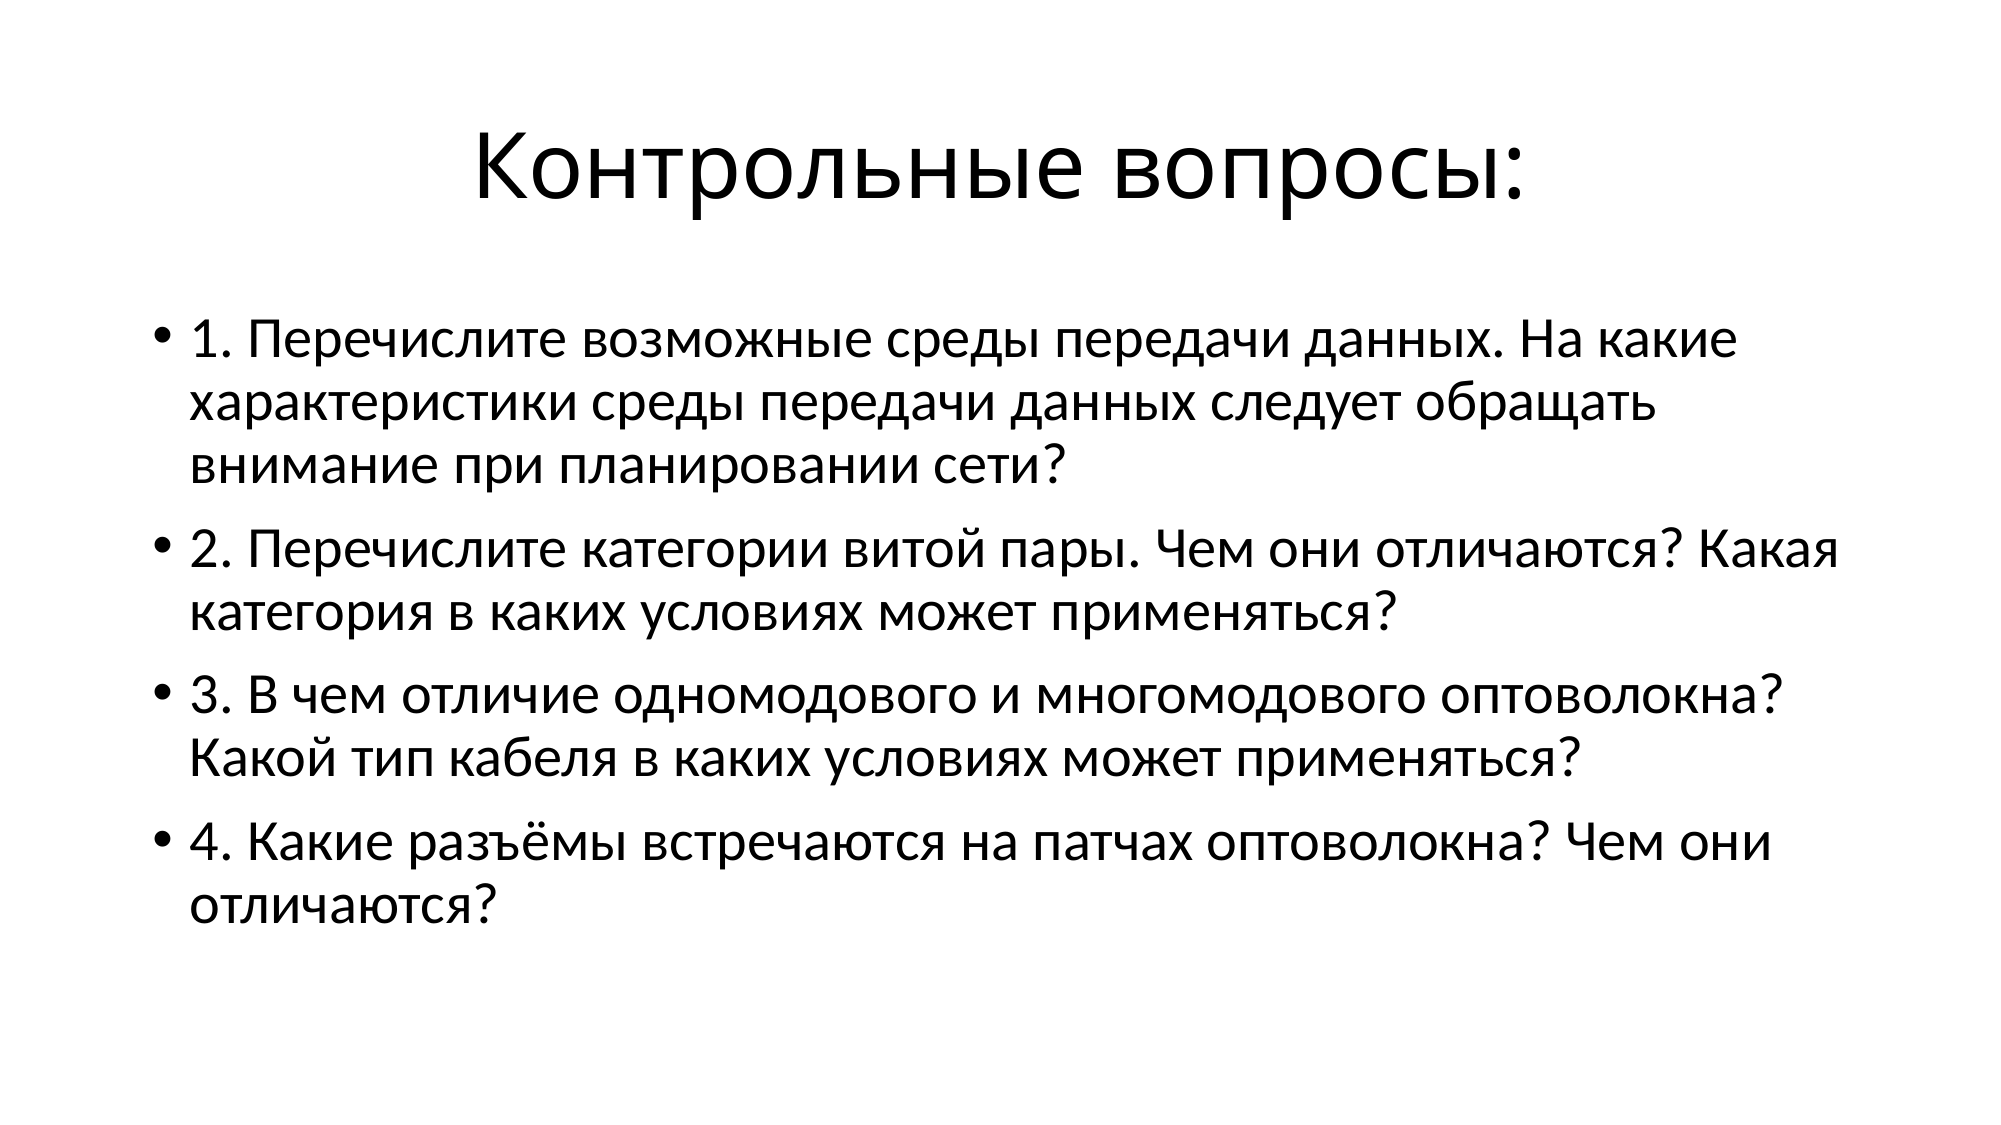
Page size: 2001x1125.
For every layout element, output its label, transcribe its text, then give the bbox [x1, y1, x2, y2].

list 1. Перечислите возможные среды передачи данных. На какие характеристики среды передачи данных следует обращать внимание при планировании сети? 2. Перечислите категории витой пары. Чем они отличаются? Какая категория в каких условиях может применяться? 3. В чем отличие одномодового и многомодового оптоволокна? Какой тип кабеля в каких условиях может применяться? 4. Какие разъёмы встречаются на патчах оптоволокна? Чем они отличаются? [137, 299, 1863, 1014]
title Контрольные вопросы: [137, 59, 1863, 278]
